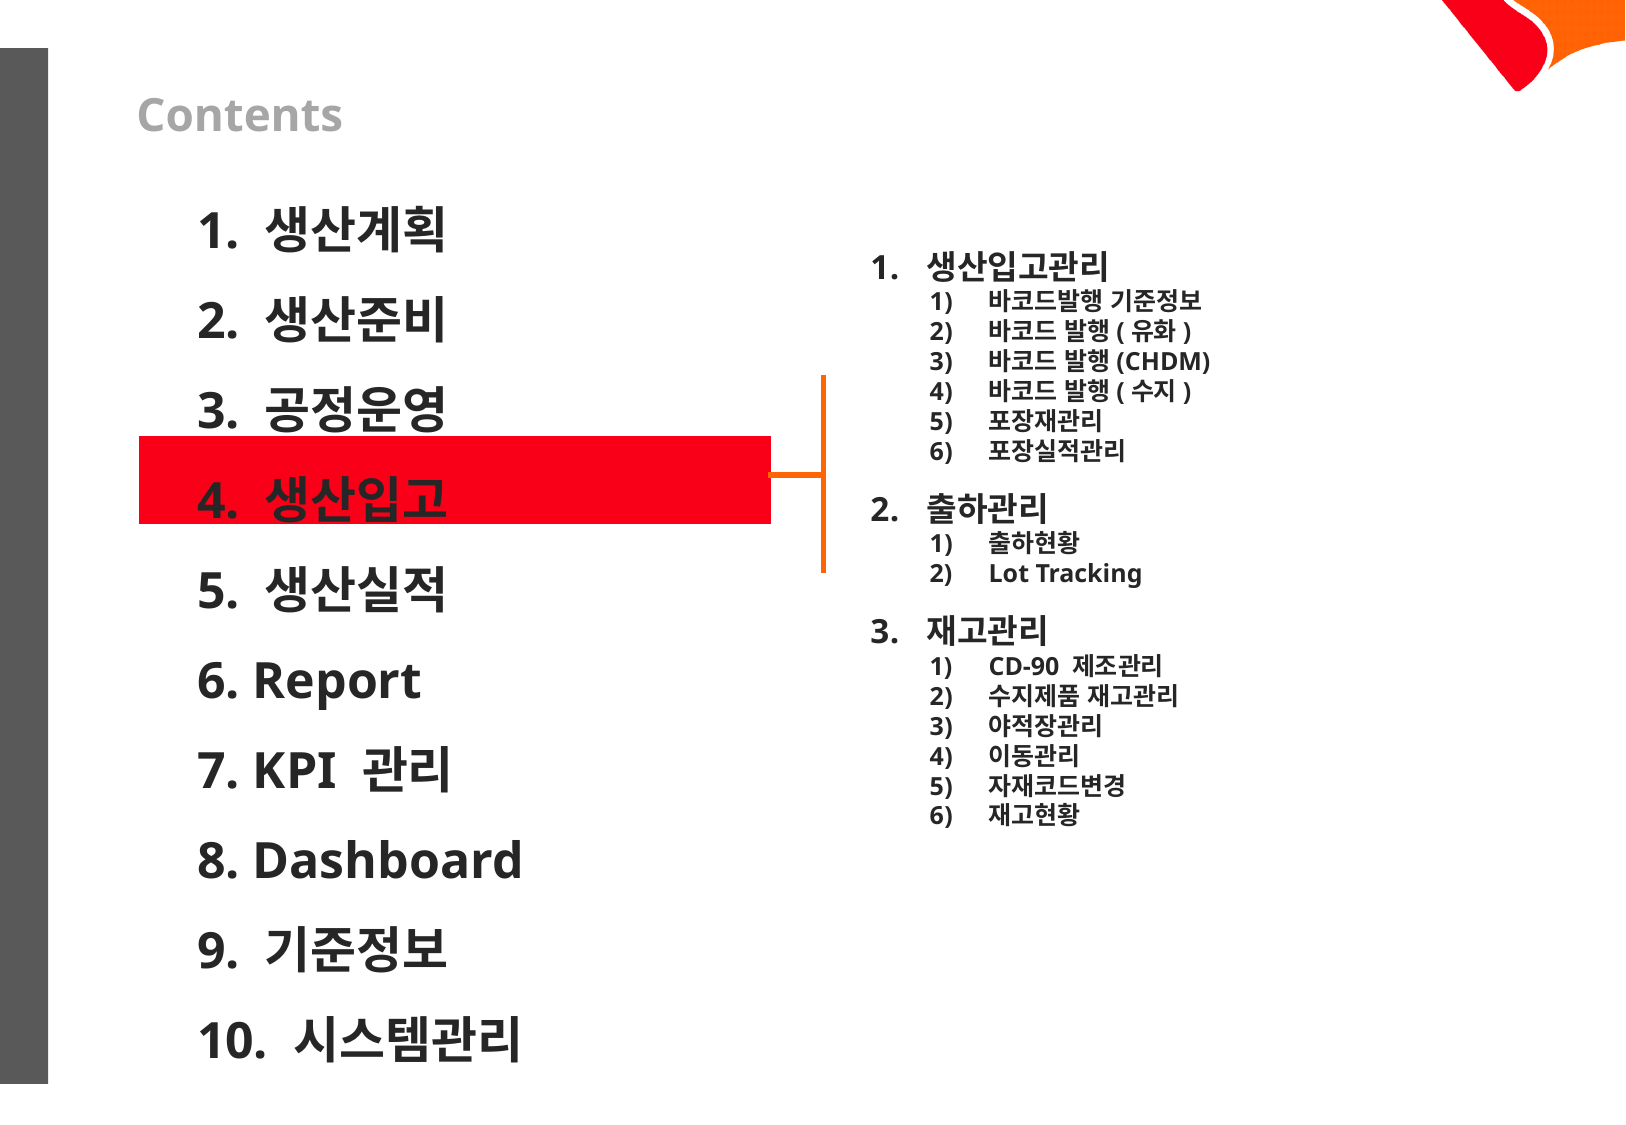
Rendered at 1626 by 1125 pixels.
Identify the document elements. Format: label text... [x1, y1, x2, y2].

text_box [767, 374, 824, 574]
text_box [539, 434, 762, 526]
text_box 1. 생산계획 2. 생산준비 3. 공정운영 4. 생산입고 5. 생산실적 6. Report 7. KPI 관리 8. Dashboard 9. 기준정보 10. 시스템관리 [182, 160, 539, 1076]
picture [1247, 0, 1625, 262]
text_box [137, 434, 182, 526]
text_box 생산입고관리 바코드발행 기준정보 바코드 발행(유화) 바코드 발행(CHDM) 바코드 발행(수지) 포장재관리 포장실적관리 출하관리 출하현황 Lot Tracking 재고관리 CD-90 제조관리 수지제품 재고관리 야적장관리 이동관리 자재코드변경 재고현황 [855, 215, 1226, 838]
